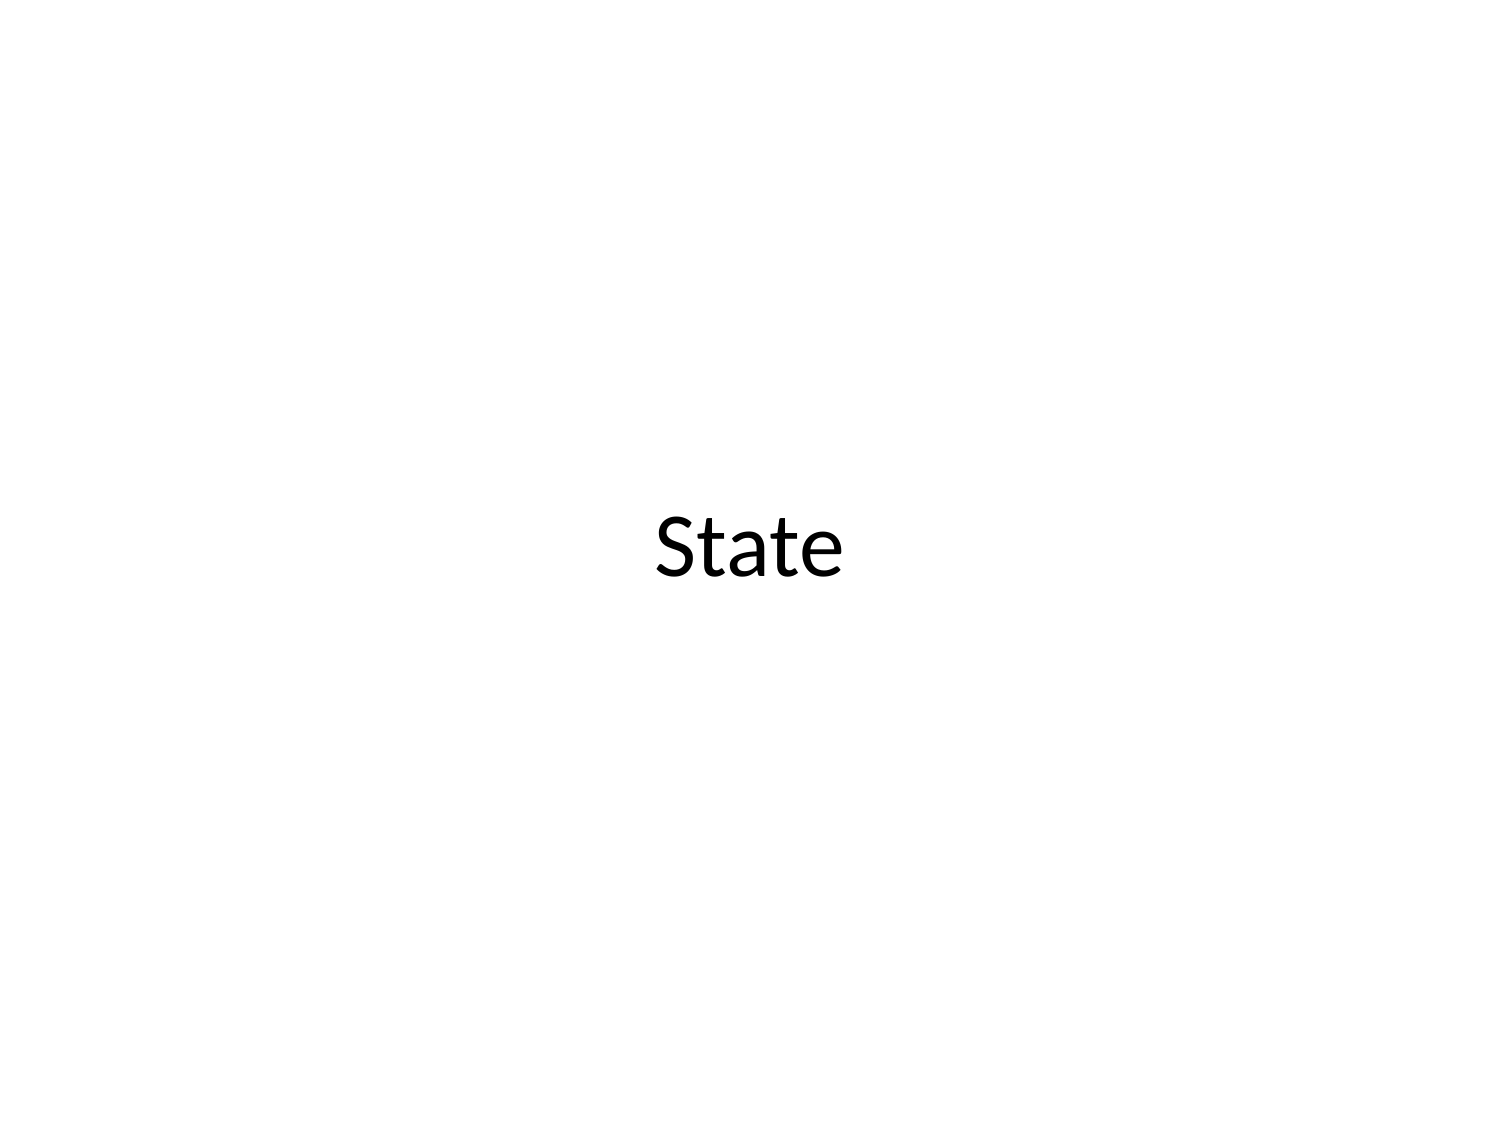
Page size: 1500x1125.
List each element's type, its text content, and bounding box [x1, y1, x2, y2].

title State [75, 445, 1425, 634]
